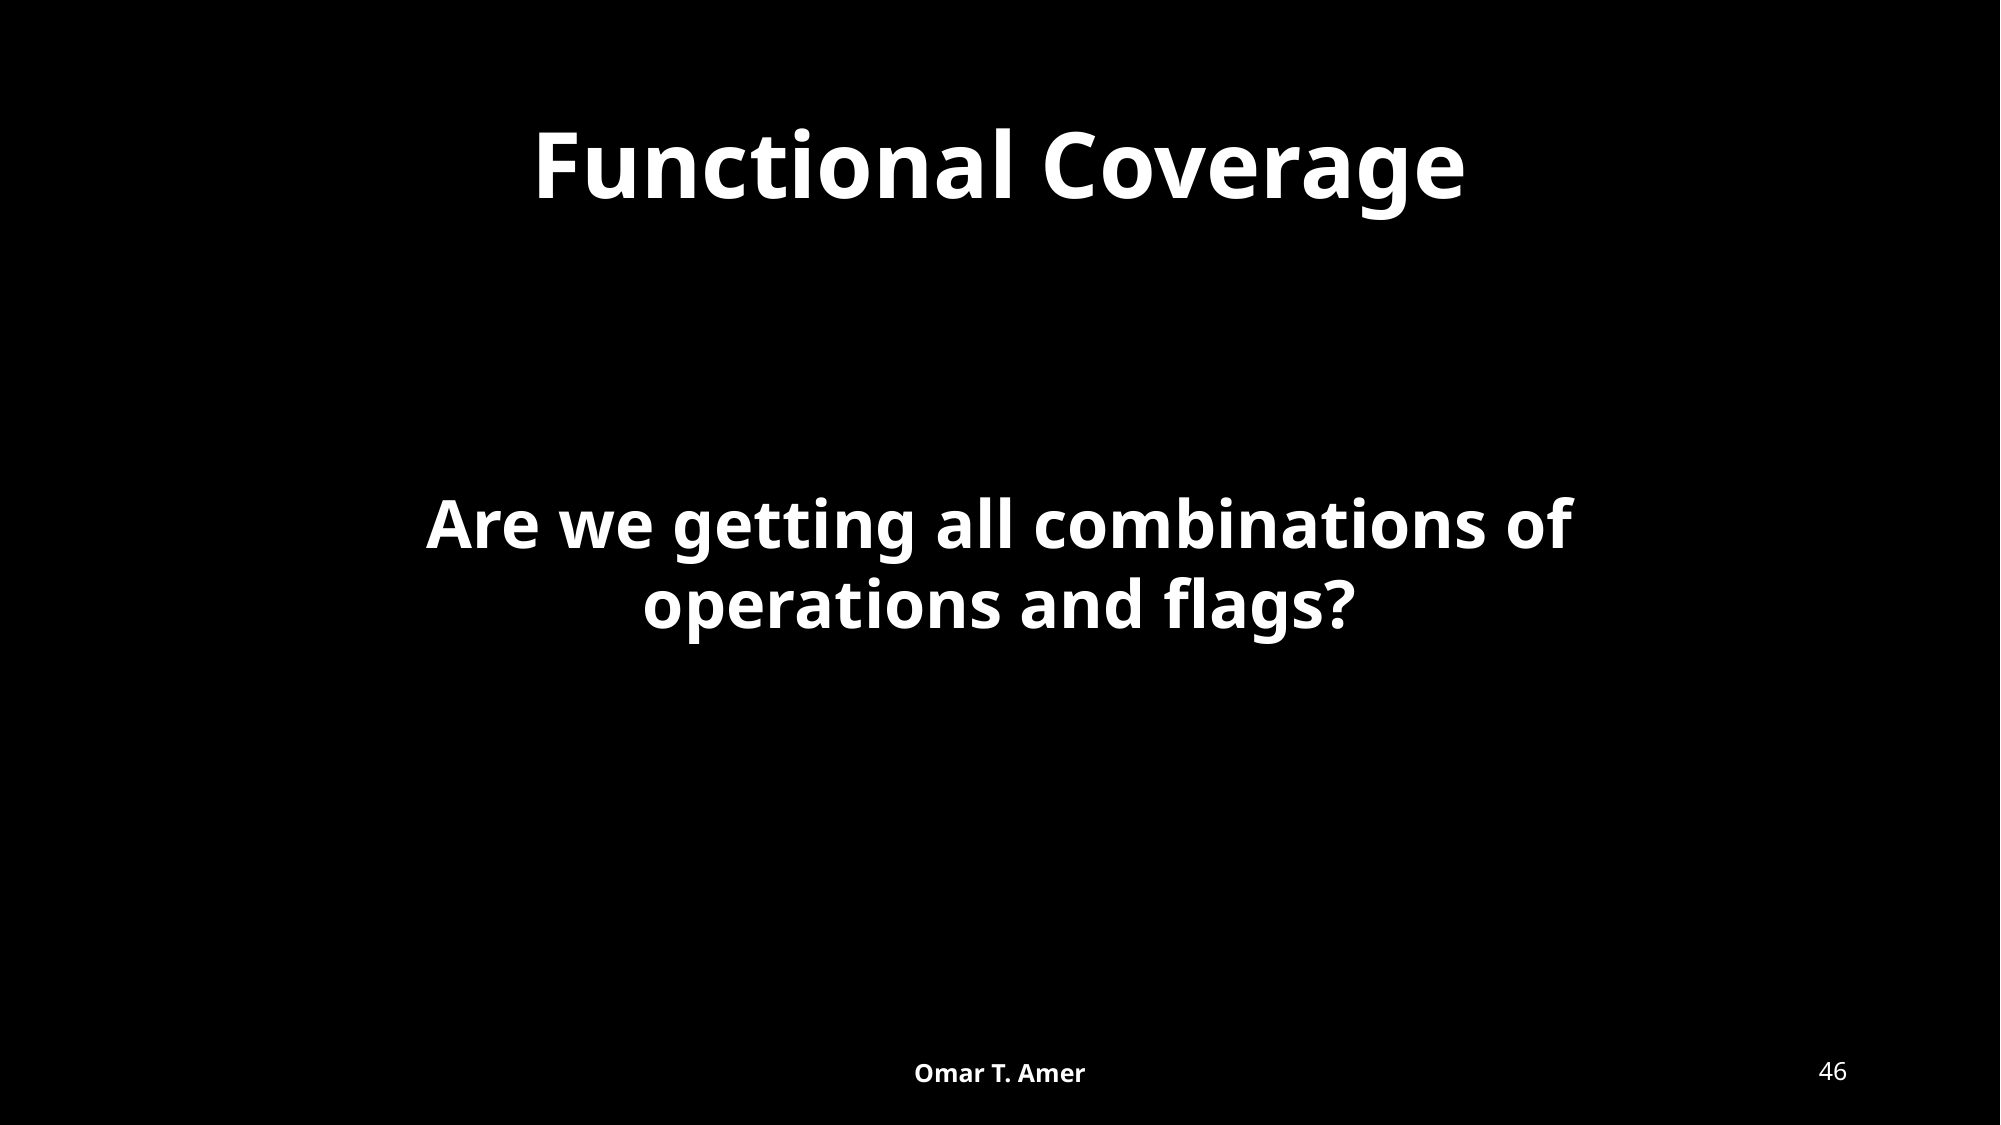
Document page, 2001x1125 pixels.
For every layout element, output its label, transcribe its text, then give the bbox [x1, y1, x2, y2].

text_box Are we getting all combinations of operations and flags? [300, 474, 1700, 649]
footer Omar T. Amer [662, 1042, 1338, 1103]
title Functional Coverage [137, 59, 1863, 278]
slide_number 46 [1412, 1042, 1863, 1103]
